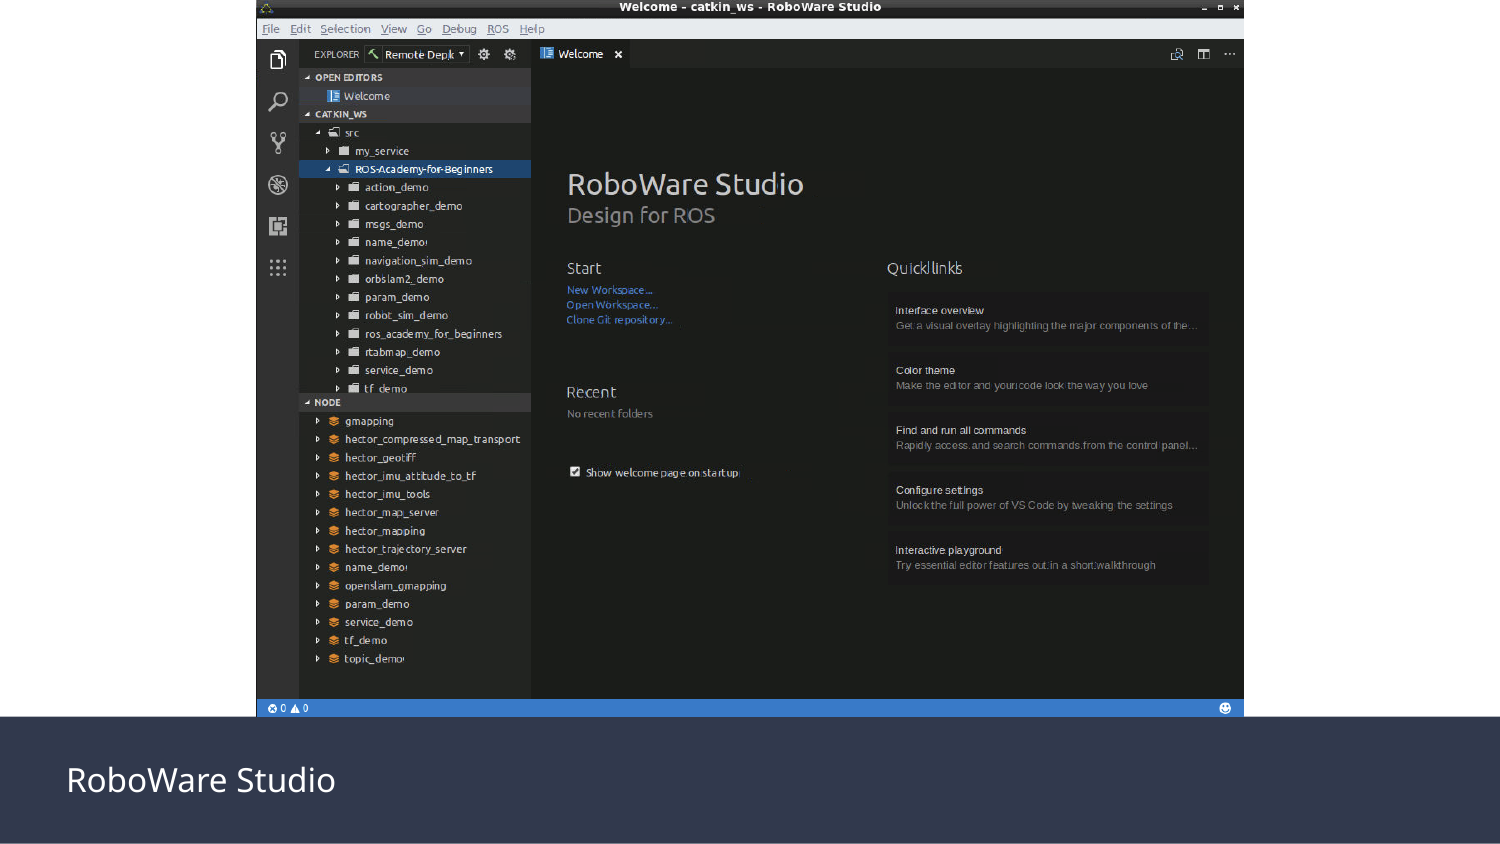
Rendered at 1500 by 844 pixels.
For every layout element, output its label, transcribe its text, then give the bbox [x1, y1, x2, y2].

list RoboWare Studio [51, 741, 1361, 818]
picture [256, 0, 1244, 717]
